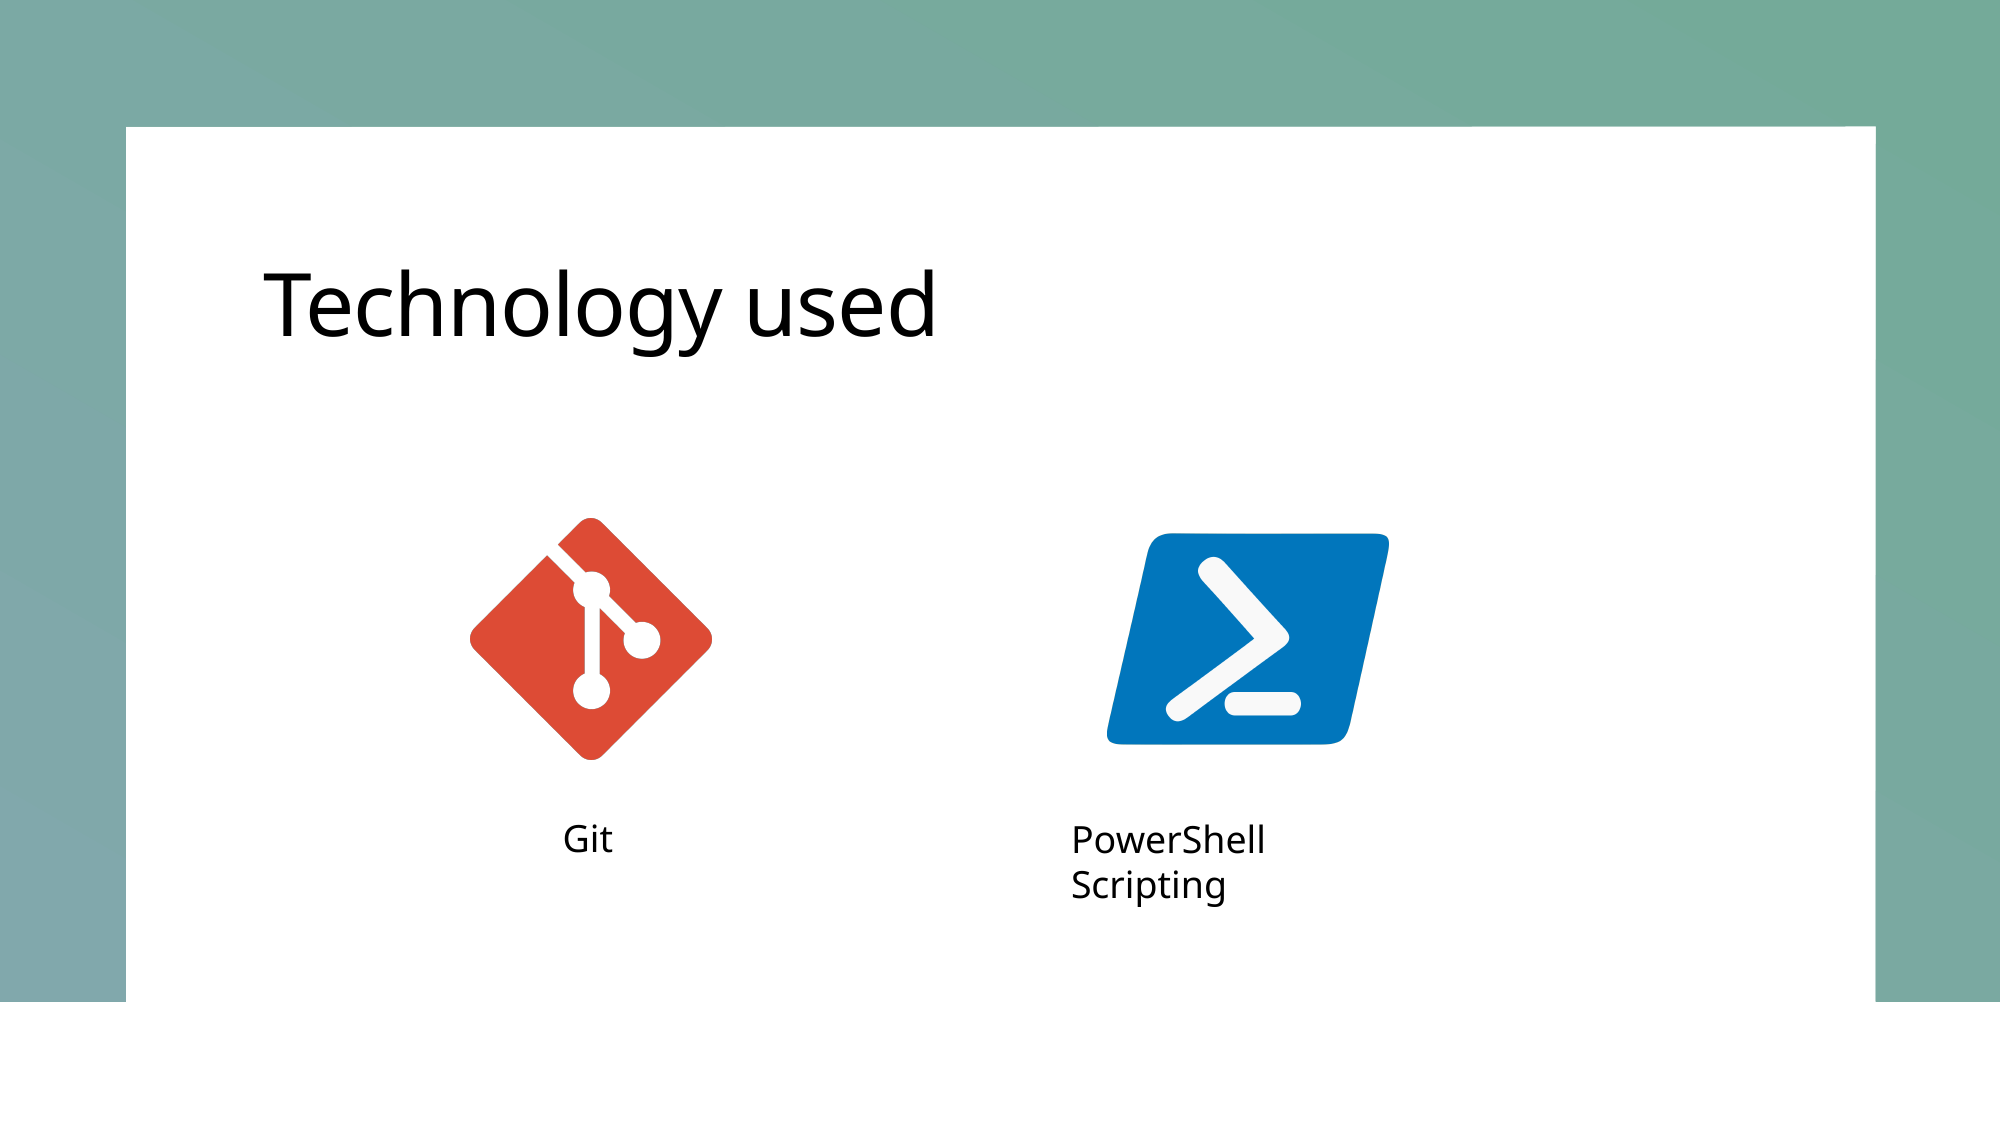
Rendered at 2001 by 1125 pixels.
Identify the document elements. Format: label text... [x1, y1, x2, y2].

title Technology used [248, 248, 1749, 470]
picture [470, 518, 712, 760]
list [1107, 498, 1389, 780]
text_box Git [548, 807, 635, 868]
text_box PowerShell Scripting [1056, 808, 1439, 914]
